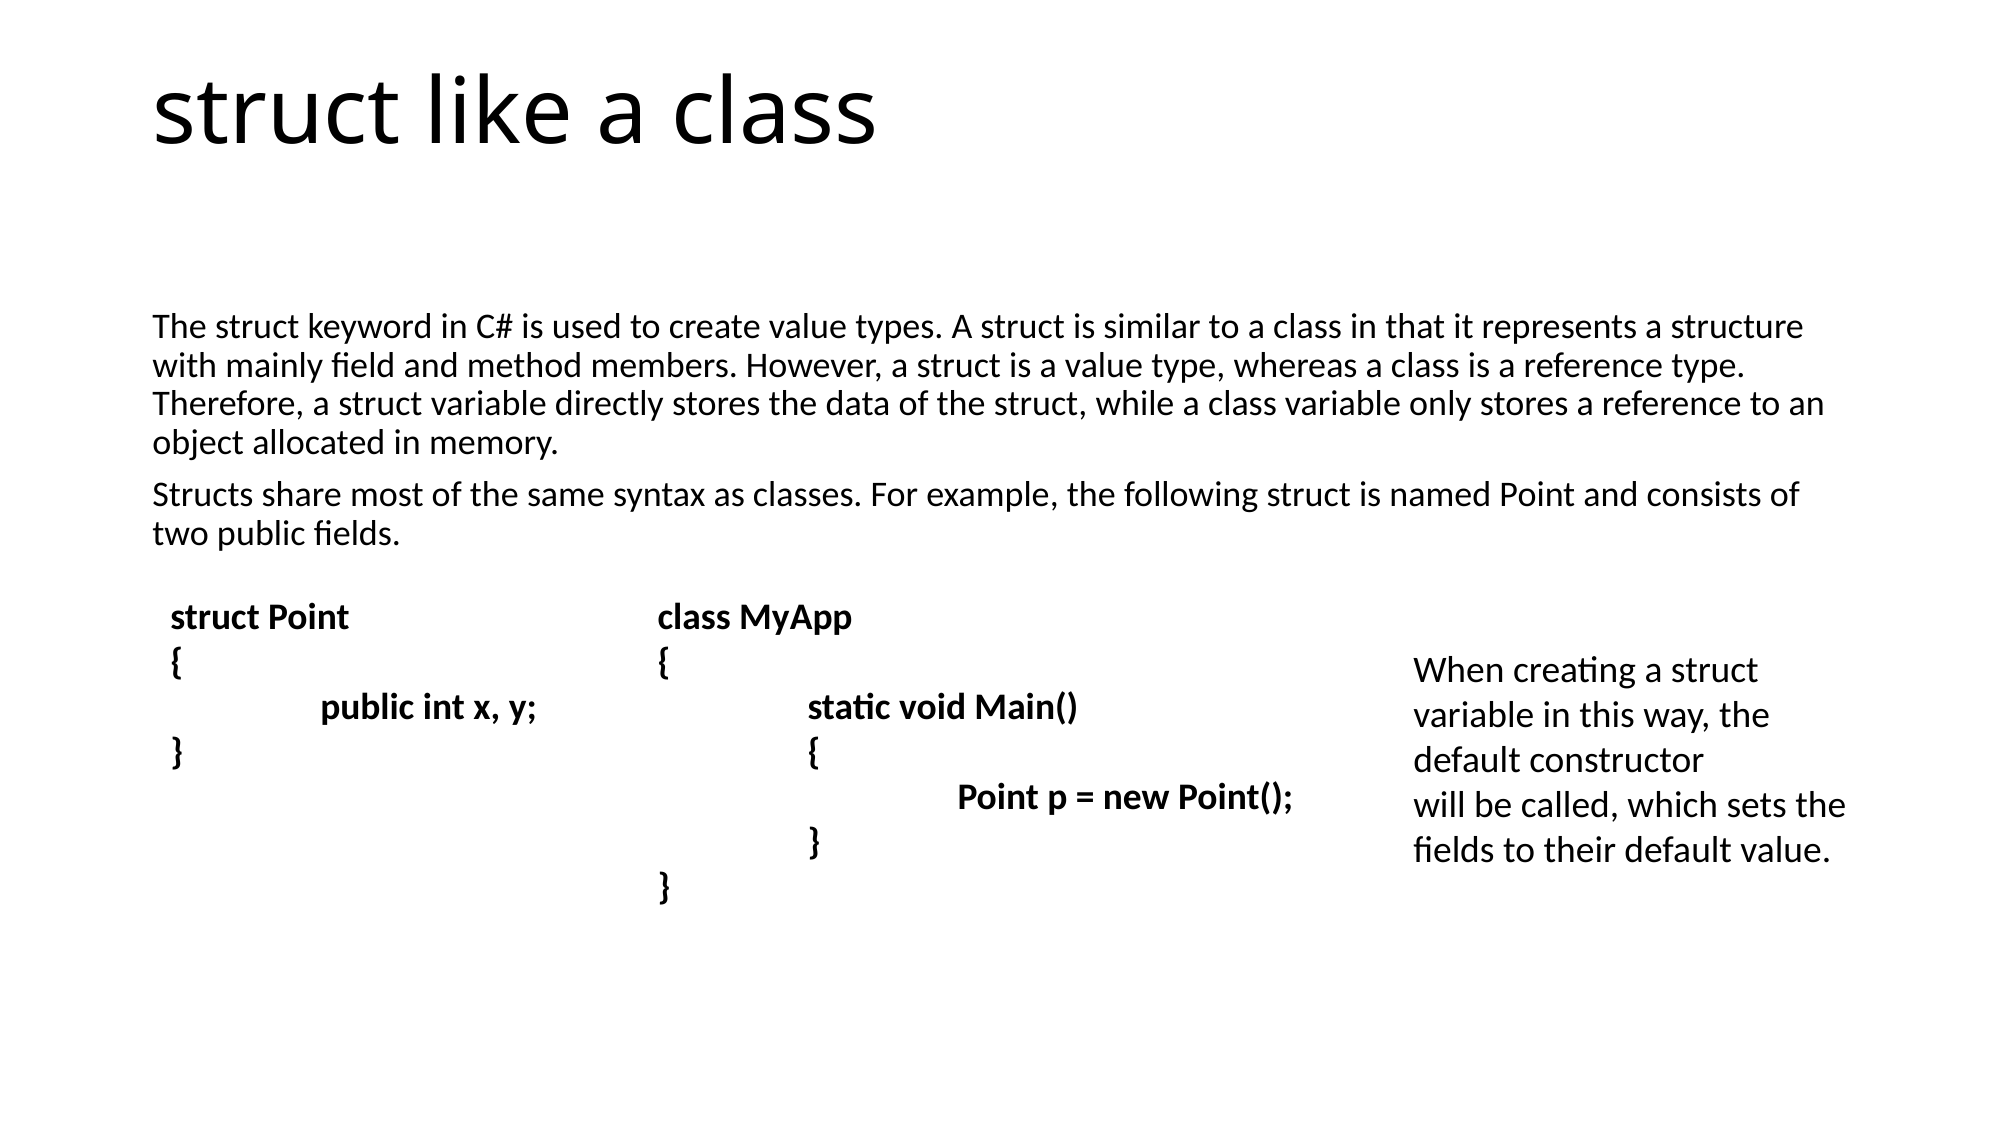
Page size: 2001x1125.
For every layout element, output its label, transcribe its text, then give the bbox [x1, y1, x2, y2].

title struct like a class [137, 59, 1863, 278]
text_box class MyApp { static void Main() { Point p = new Point(); } } [642, 584, 1332, 915]
list The struct keyword in C# is used to create value types. A struct is similar to a class in that it represents a structure with mainly field and method members. However, a struct is a value type, whereas a class is a reference type. Therefore, a struct variable directly stores the data of the struct, while a class variable only stores a reference to an object allocated in memory. Structs share most of the same syntax as classes. For example, the following struct is named Point and consists of two public fields. [137, 299, 1863, 563]
text_box struct Point { public int x, y; } [155, 584, 602, 780]
text_box When creating a struct variable in this way, the default constructor will be called, which sets the fields to their default value. [1398, 637, 1863, 878]
